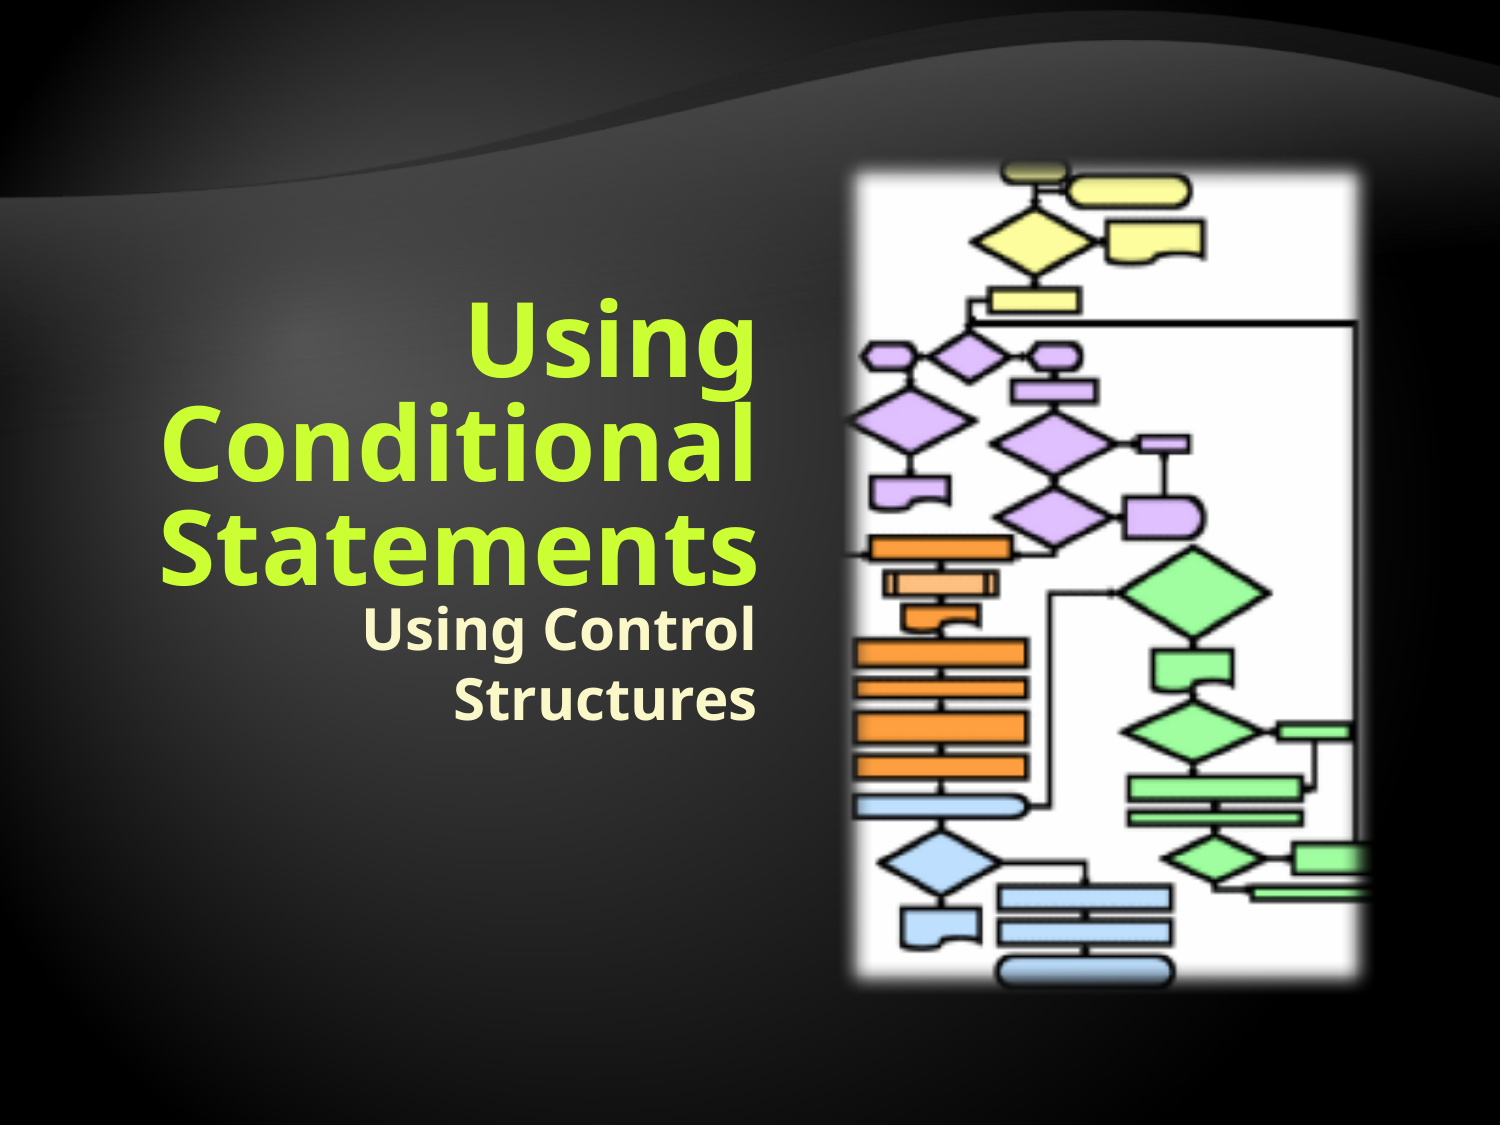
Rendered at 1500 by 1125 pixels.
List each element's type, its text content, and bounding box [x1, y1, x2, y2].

subtitle Using Control Structures [45, 612, 758, 713]
title Using Conditional Statements [62, 287, 775, 613]
picture [0, 0, 1500, 1125]
